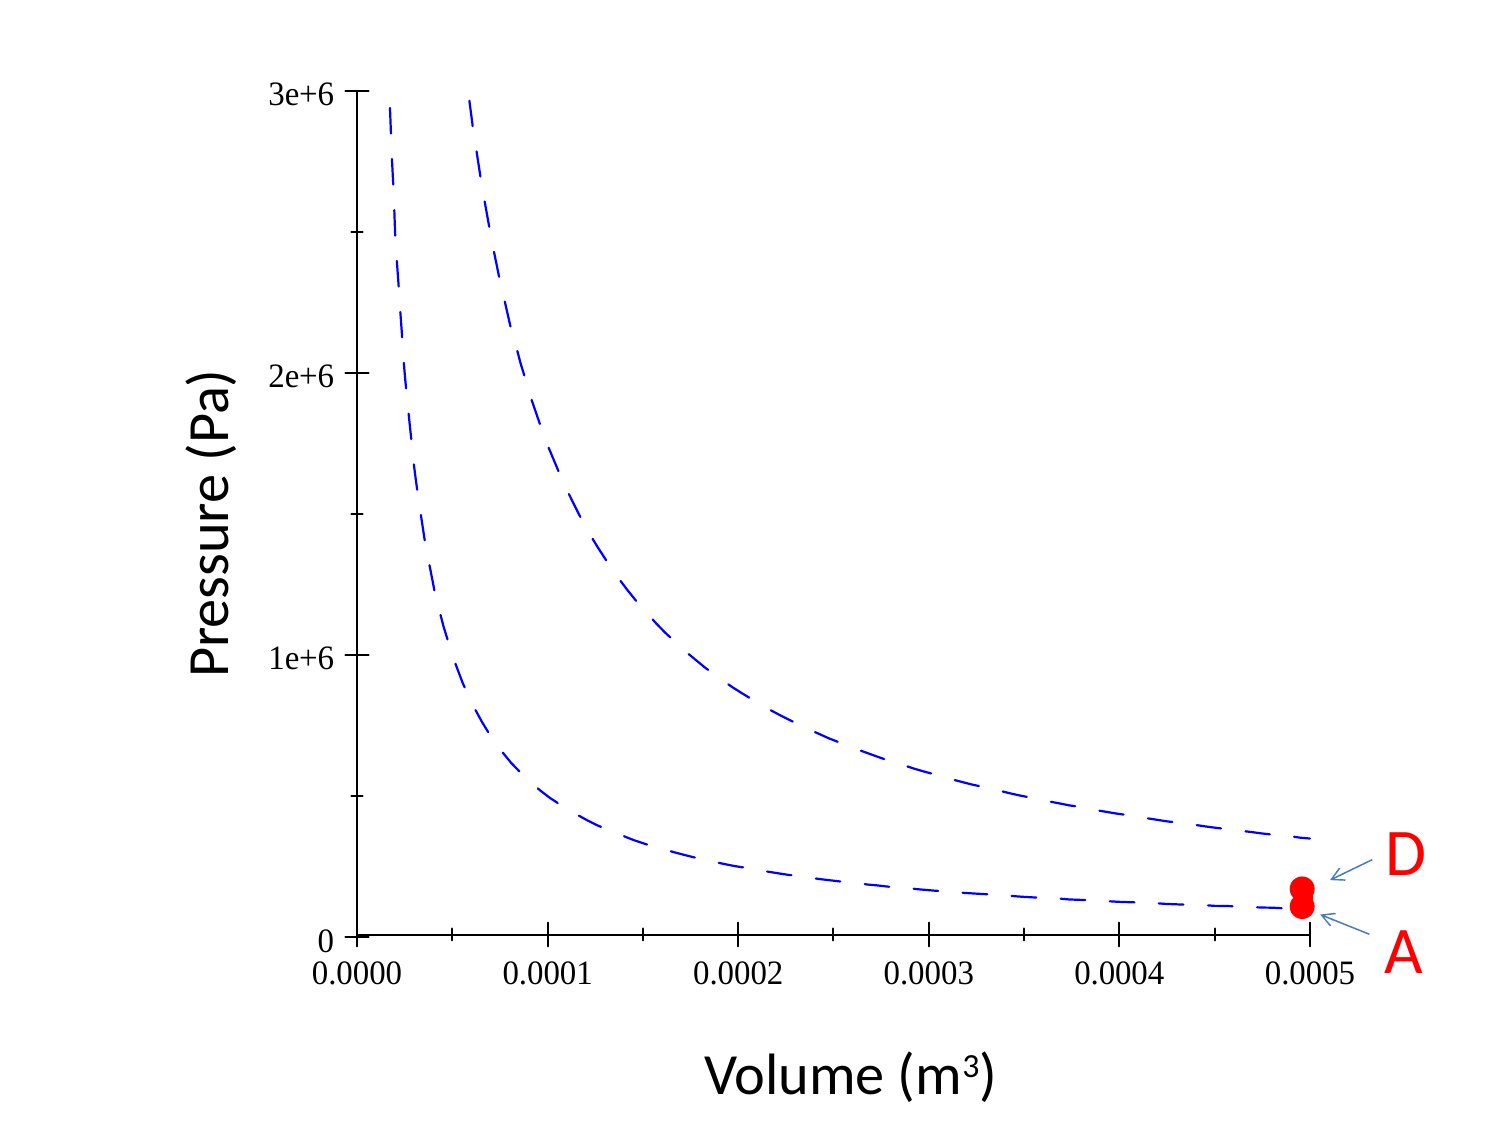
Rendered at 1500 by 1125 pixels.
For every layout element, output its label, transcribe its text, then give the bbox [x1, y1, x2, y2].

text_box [1319, 914, 1370, 935]
text_box D [1385, 801, 1441, 897]
picture [220, 43, 1380, 1016]
text_box A [1385, 899, 1438, 995]
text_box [1329, 859, 1373, 881]
text_box Volume (m3) [689, 1028, 1012, 1114]
text_box Pressure (Pa) [162, 354, 215, 693]
